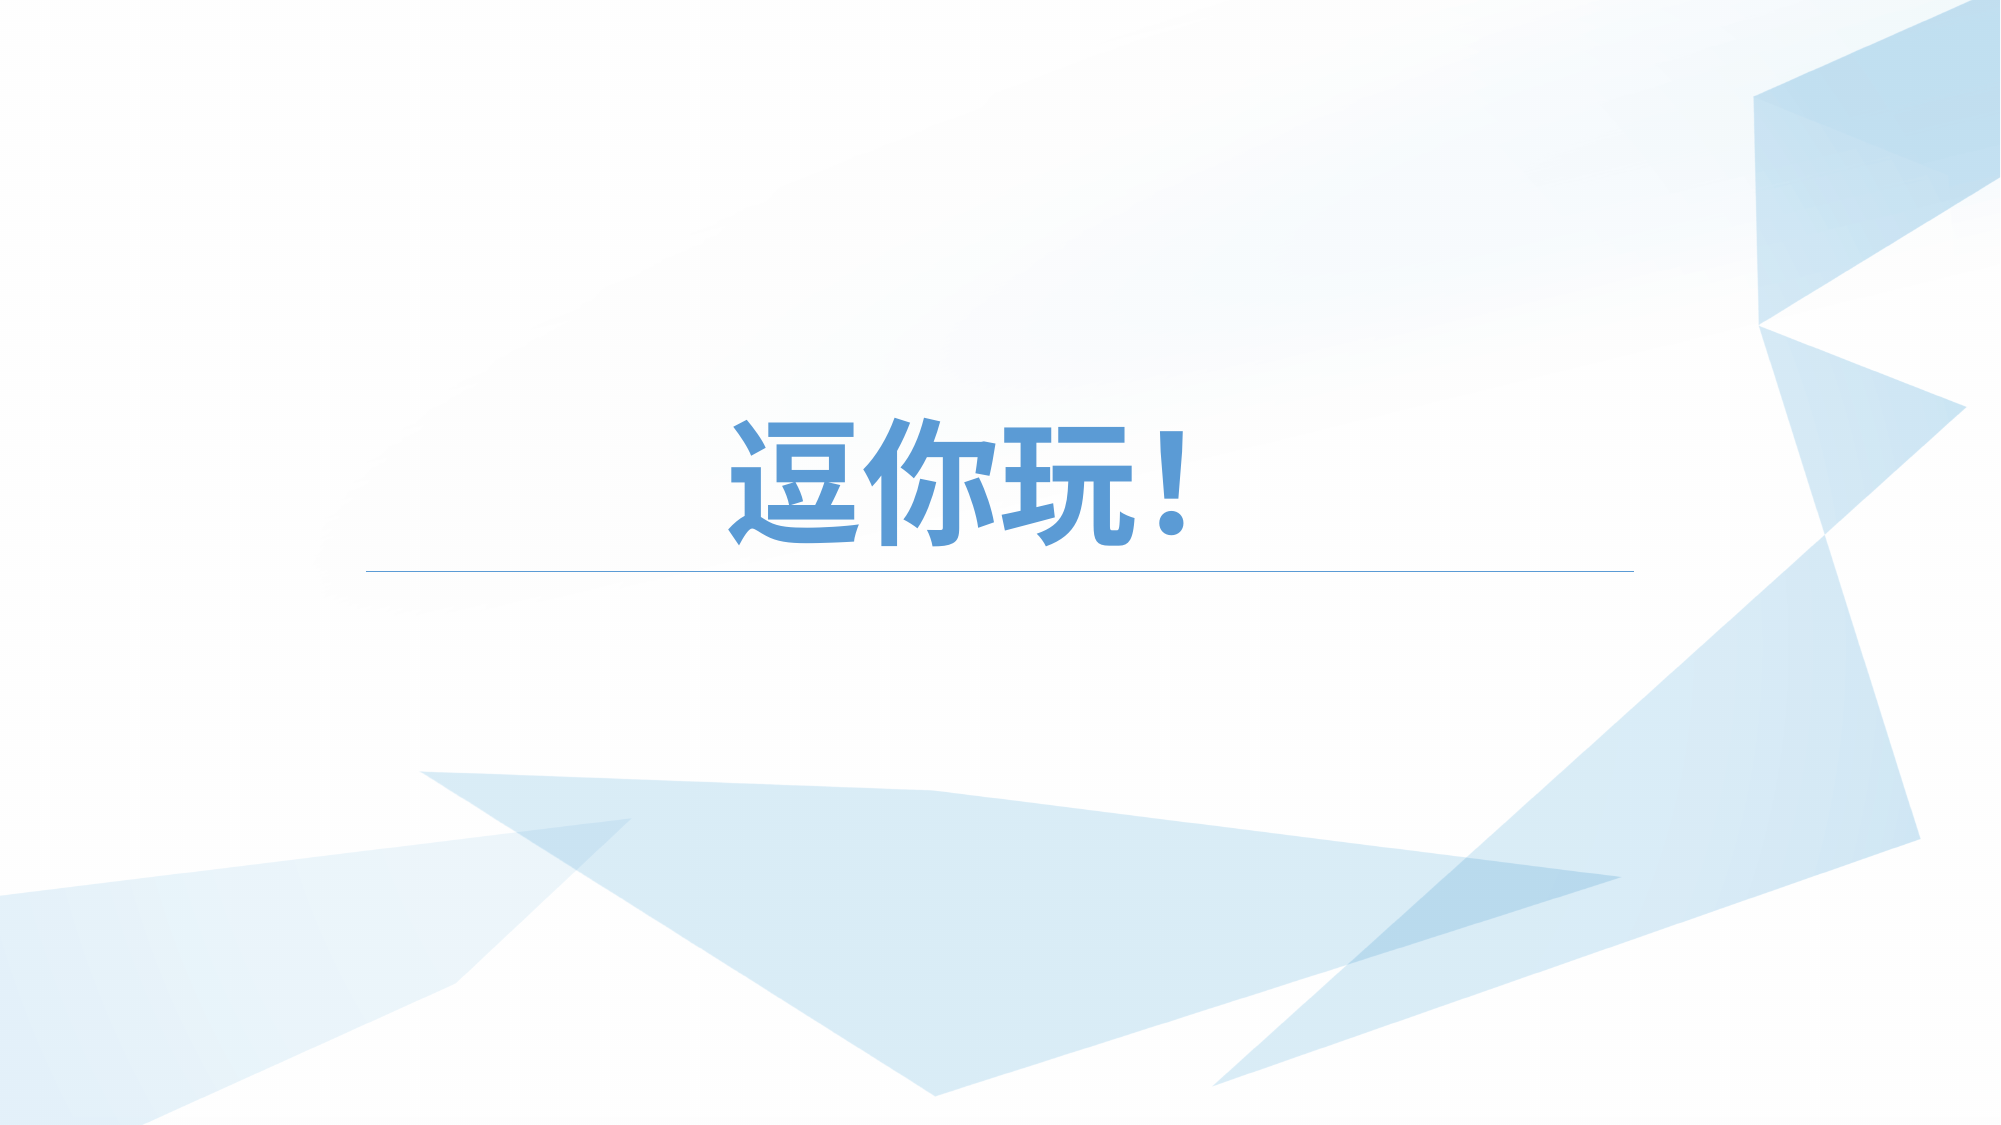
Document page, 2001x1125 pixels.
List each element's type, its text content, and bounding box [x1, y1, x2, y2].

picture [0, 0, 2001, 1125]
text_box 逗你玩！ [710, 389, 1290, 570]
